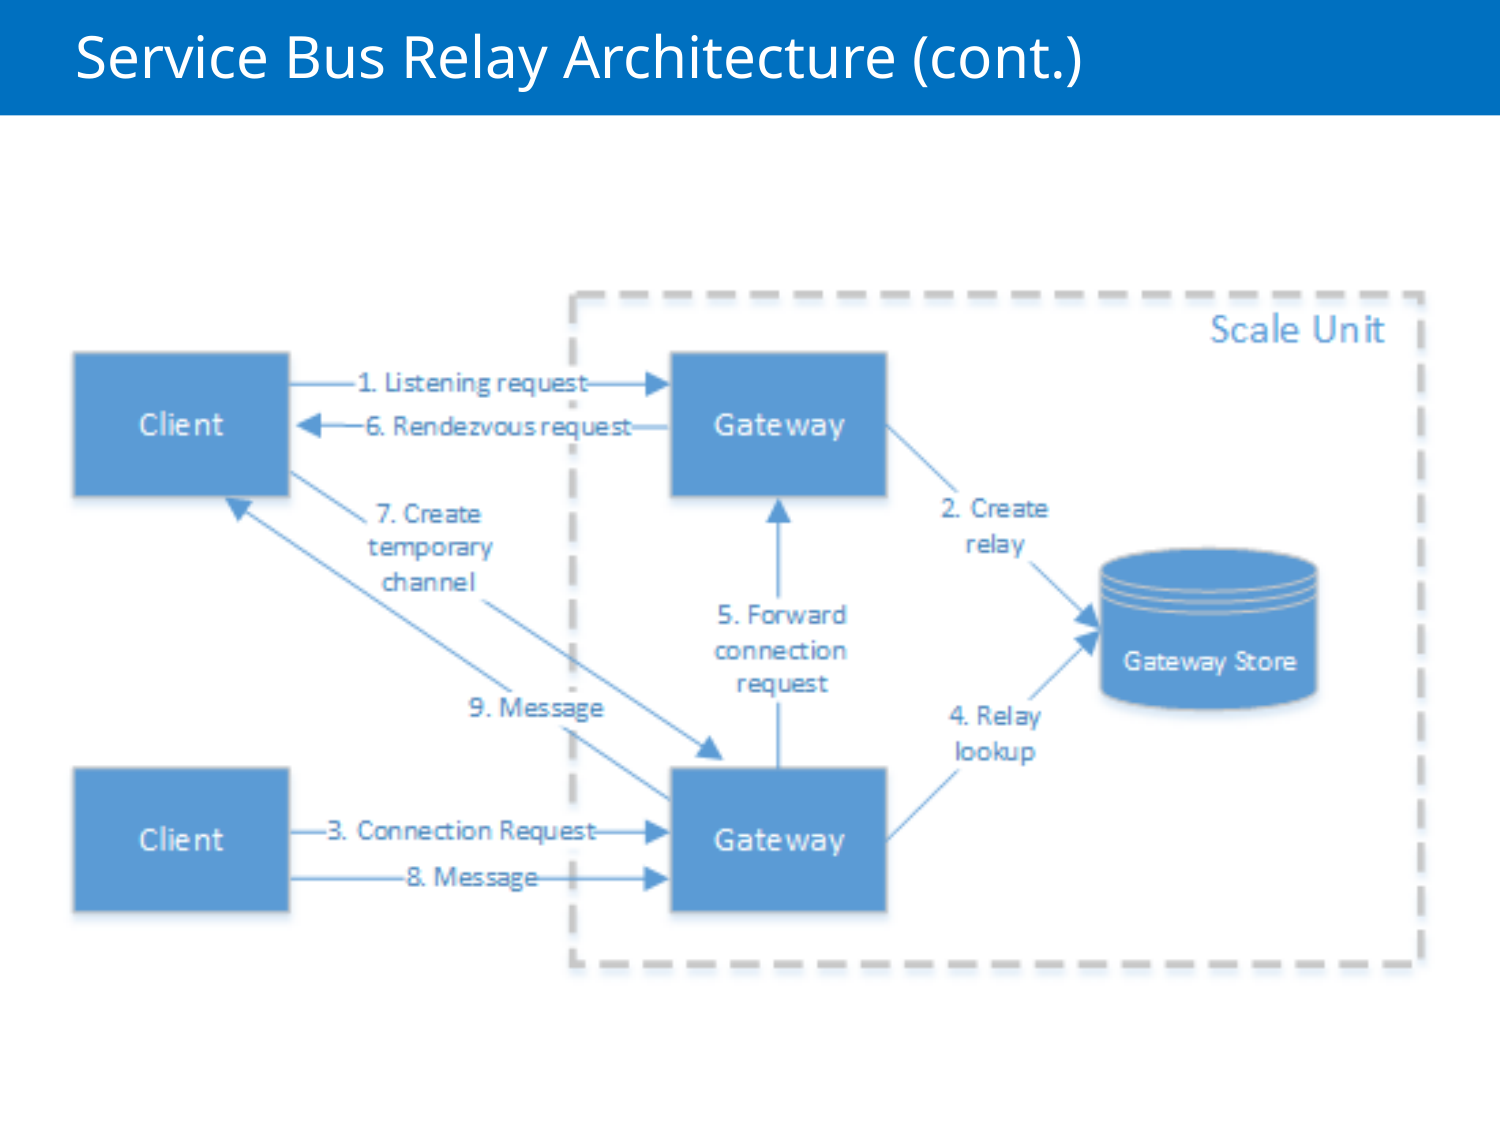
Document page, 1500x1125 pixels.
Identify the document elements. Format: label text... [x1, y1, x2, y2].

picture [59, 286, 1441, 989]
title Service Bus Relay Architecture (cont.) [75, 0, 1351, 122]
